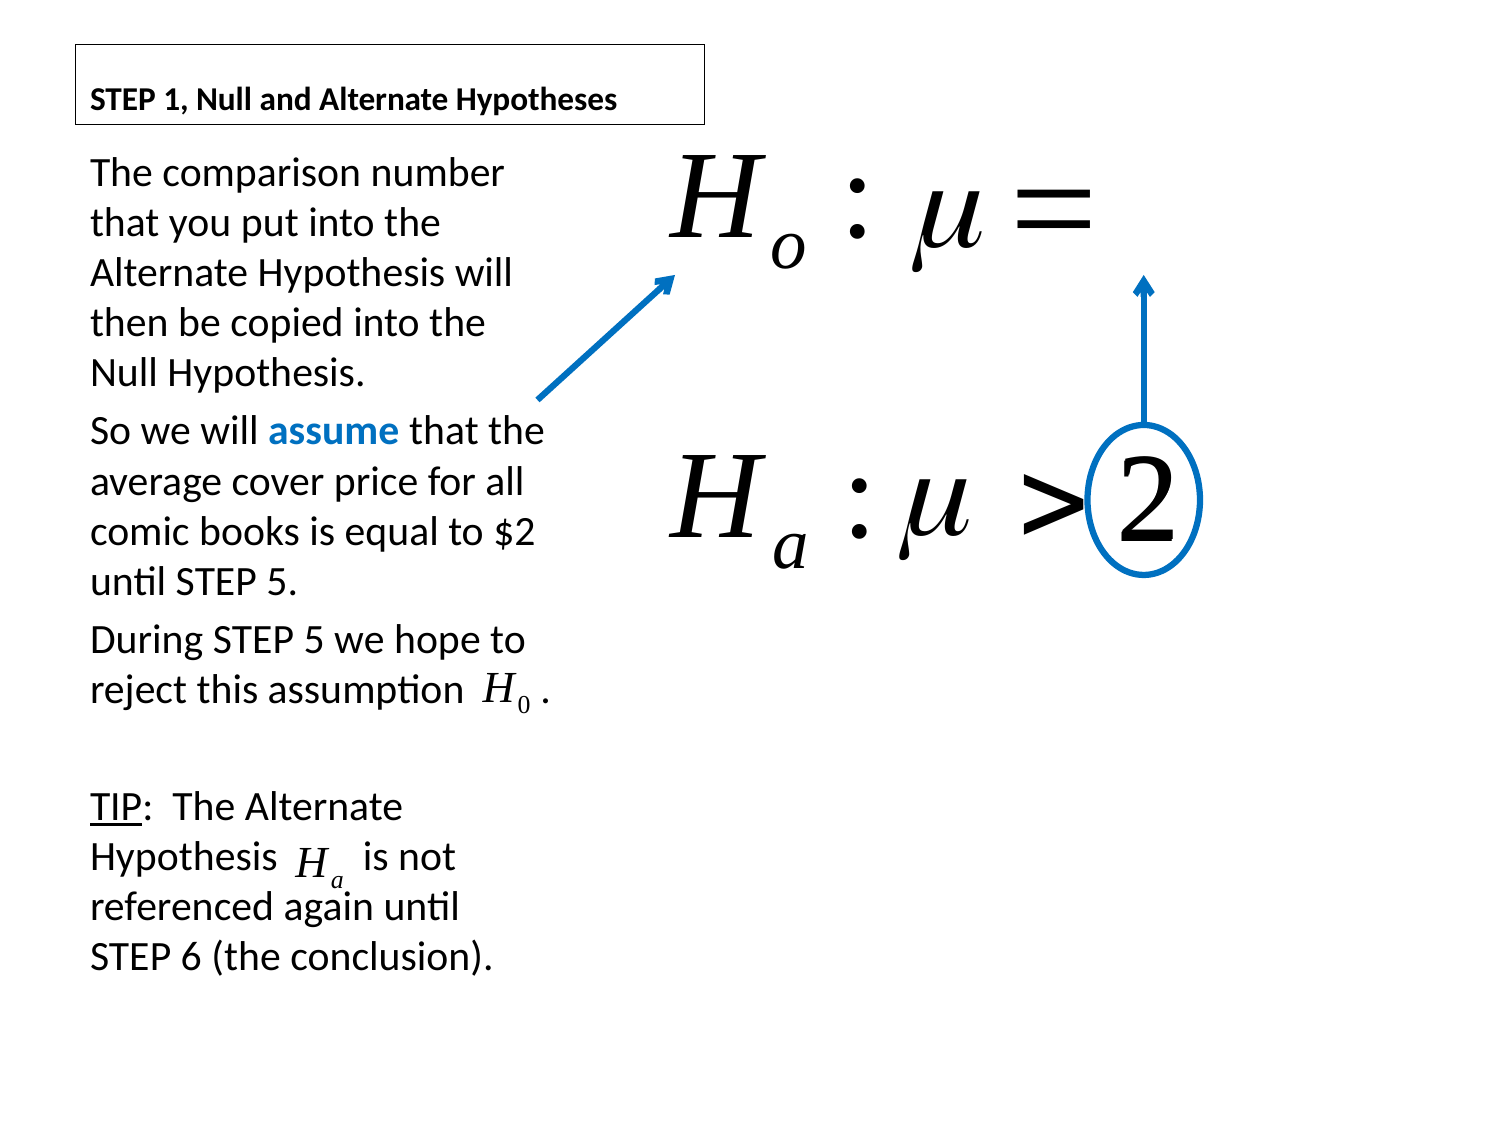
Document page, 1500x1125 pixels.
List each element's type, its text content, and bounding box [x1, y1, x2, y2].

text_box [887, 164, 1013, 301]
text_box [287, 833, 355, 901]
list The comparison number that you put into the Alternate Hypothesis will then be copied into the Null Hypothesis. So we will assume that the average cover price for all comic books is equal to $2 until STEP 5. During STEP 5 we hope to reject this assumption . TIP: The Alternate Hypothesis is not referenced again until STEP 6 (the conclusion). [75, 137, 569, 1005]
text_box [874, 451, 1001, 588]
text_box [474, 658, 538, 726]
title STEP 1, Null and Alternate Hypotheses [75, 44, 705, 125]
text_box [999, 426, 1096, 563]
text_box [537, 274, 676, 401]
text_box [1099, 424, 1205, 561]
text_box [647, 111, 888, 301]
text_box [1017, 172, 1101, 257]
text_box [1123, 572, 1165, 578]
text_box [647, 412, 888, 601]
